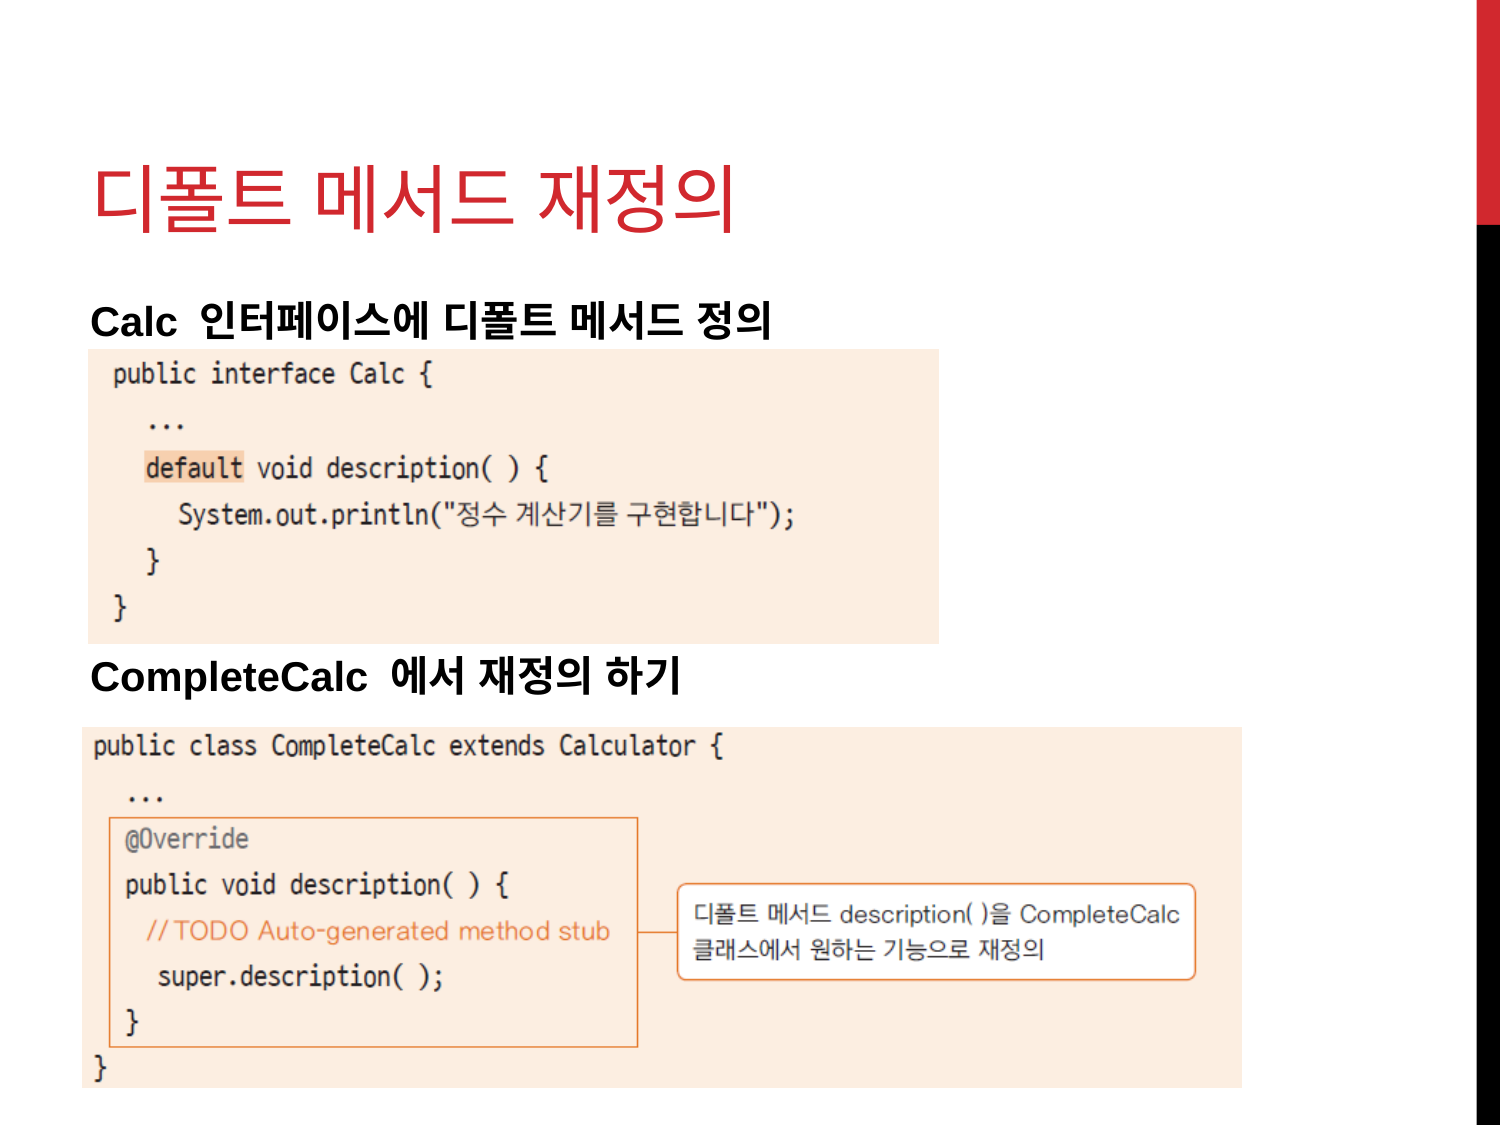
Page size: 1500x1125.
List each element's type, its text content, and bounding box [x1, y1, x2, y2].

list Calc 인터페이스에 디폴트 메서드 정의 CompleteCalc 에서 재정의 하기 [75, 287, 1325, 1005]
title 디폴트 메서드 재정의 [75, 25, 1025, 250]
picture [87, 349, 940, 644]
picture [81, 727, 1242, 1088]
